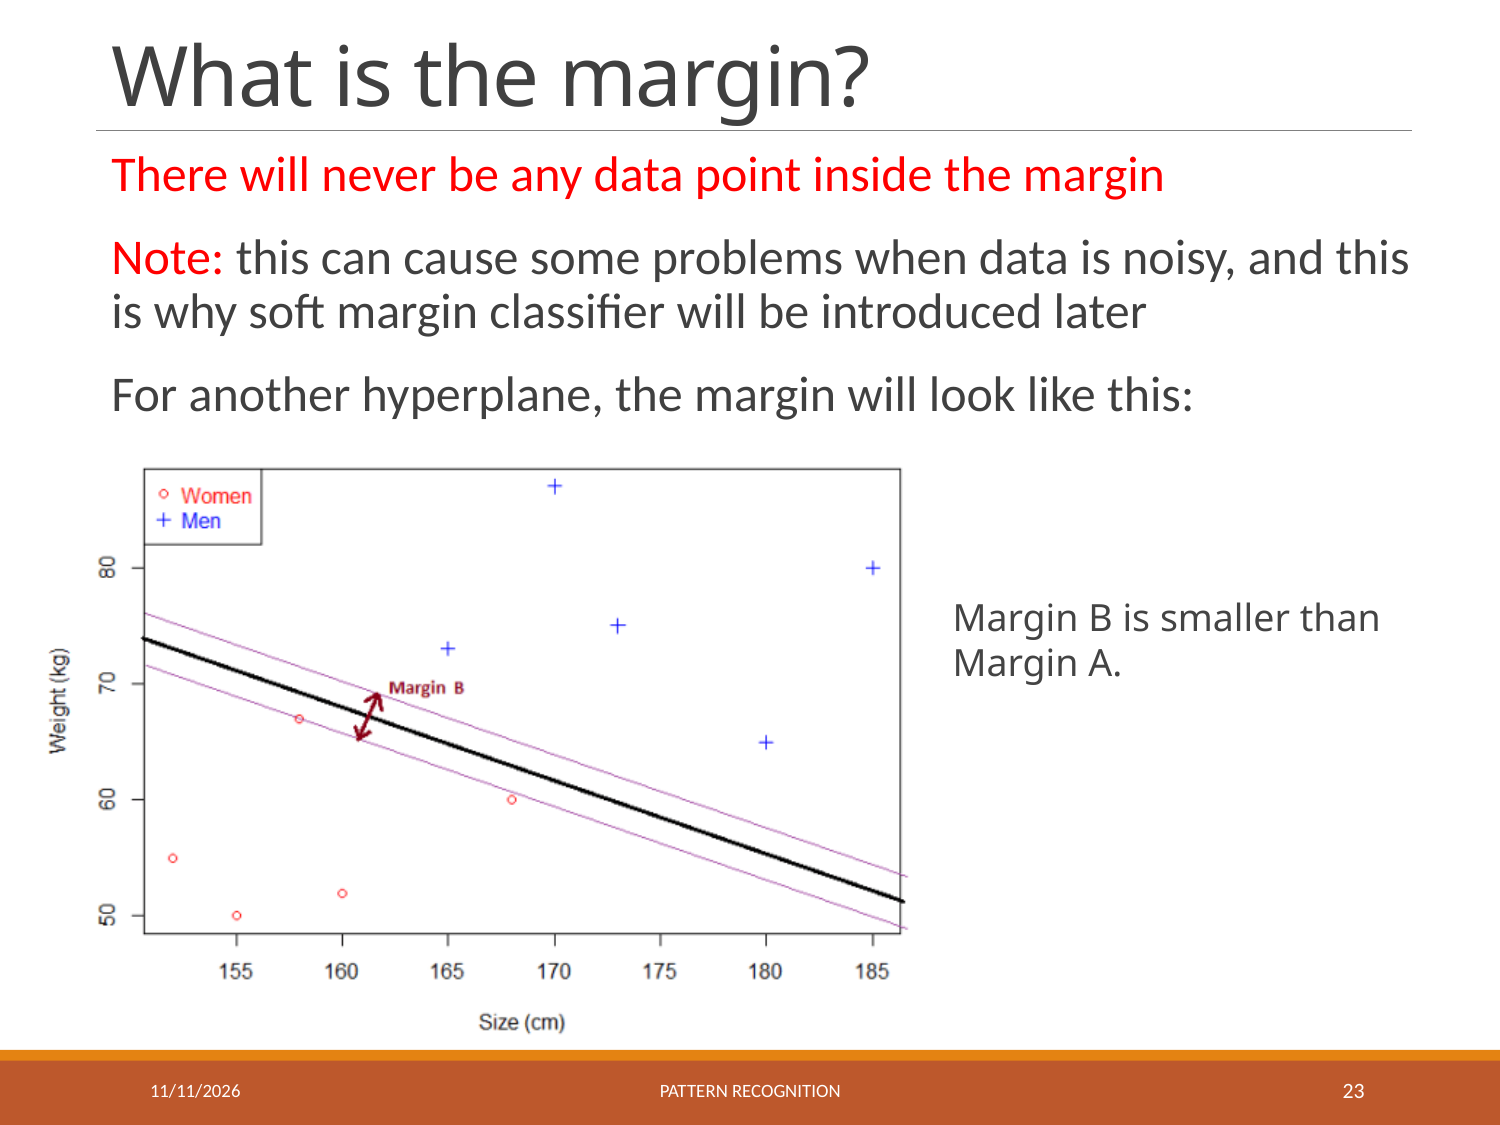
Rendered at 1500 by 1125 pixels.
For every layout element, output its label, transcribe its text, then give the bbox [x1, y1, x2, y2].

picture [42, 460, 918, 1045]
title What is the margin? [96, 19, 1413, 131]
slide_number 23 [1218, 1059, 1380, 1120]
text_box Margin B is smaller than Margin A. [937, 587, 1466, 692]
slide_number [135, 1059, 440, 1120]
list There will never be any data point inside the margin Note: this can cause some problems when data is noisy, and this is why soft margin classifier will be introduced later For another hyperplane, the margin will look like this: [96, 140, 1413, 1034]
footer Pattern recognition [453, 1059, 1047, 1120]
